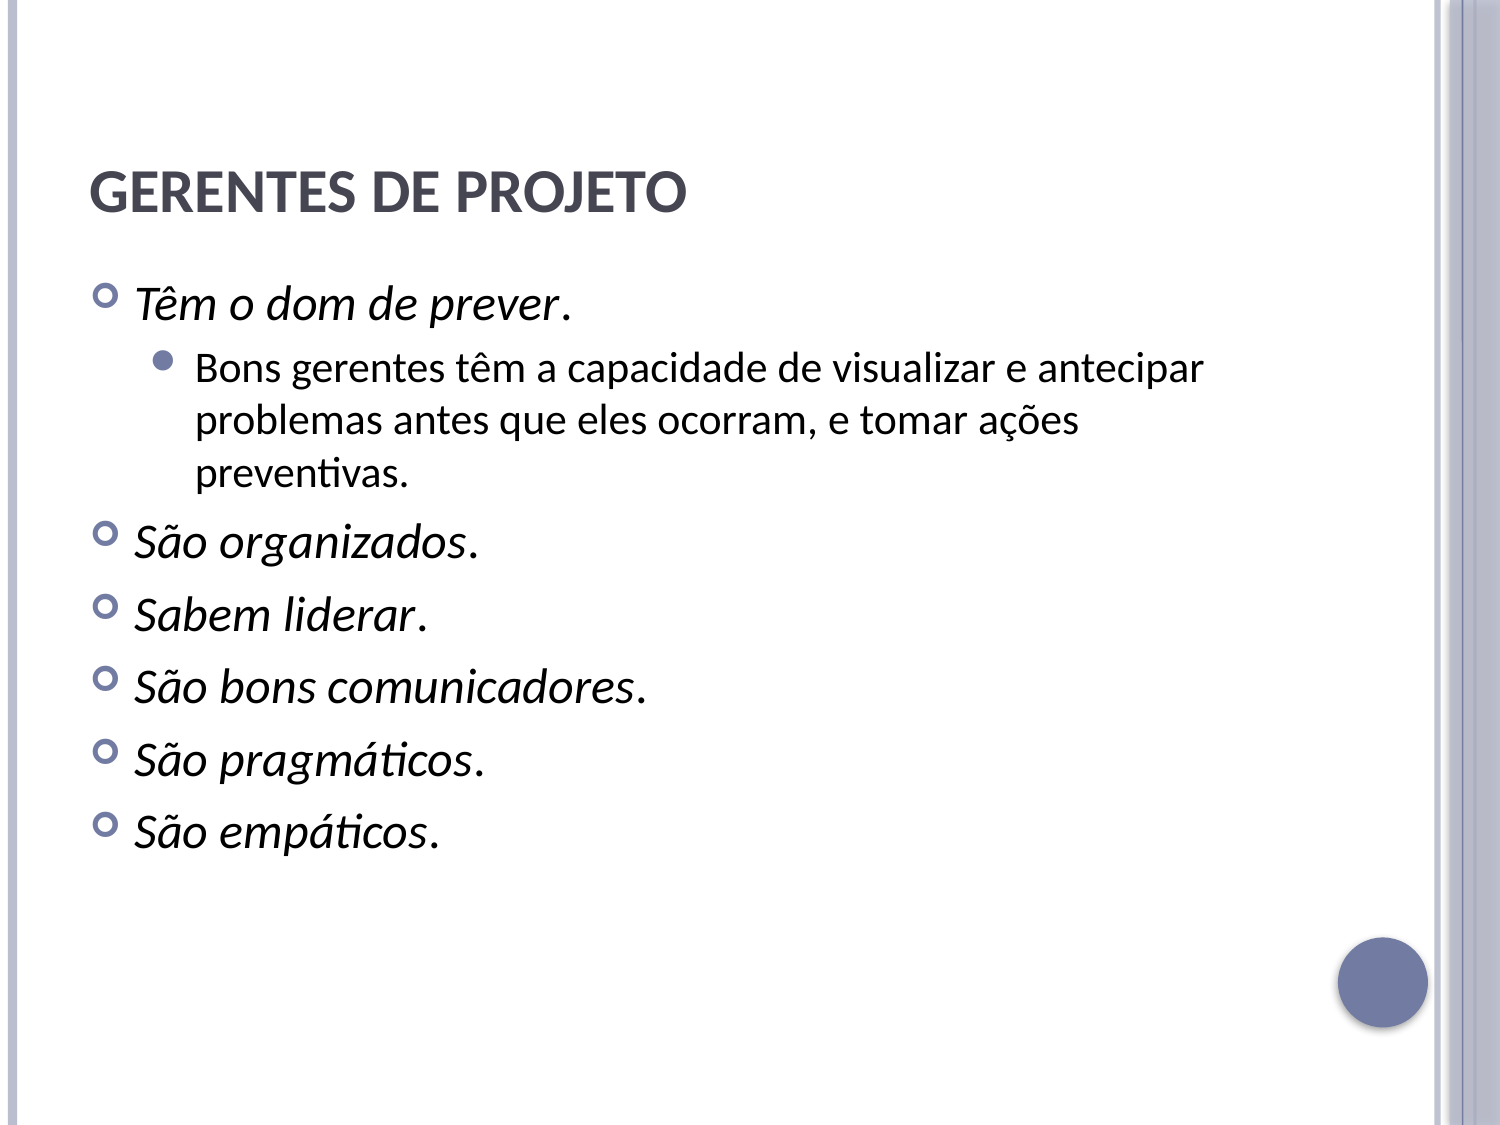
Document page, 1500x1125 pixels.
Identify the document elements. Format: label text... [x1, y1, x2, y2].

title Gerentes de Projeto [75, 45, 1300, 233]
list Têm o dom de prever. Bons gerentes têm a capacidade de visualizar e antecipar problemas antes que eles ocorram, e tomar ações preventivas. São organizados. Sabem liderar. São bons comunicadores. São pragmáticos. São empáticos. [75, 262, 1300, 1062]
